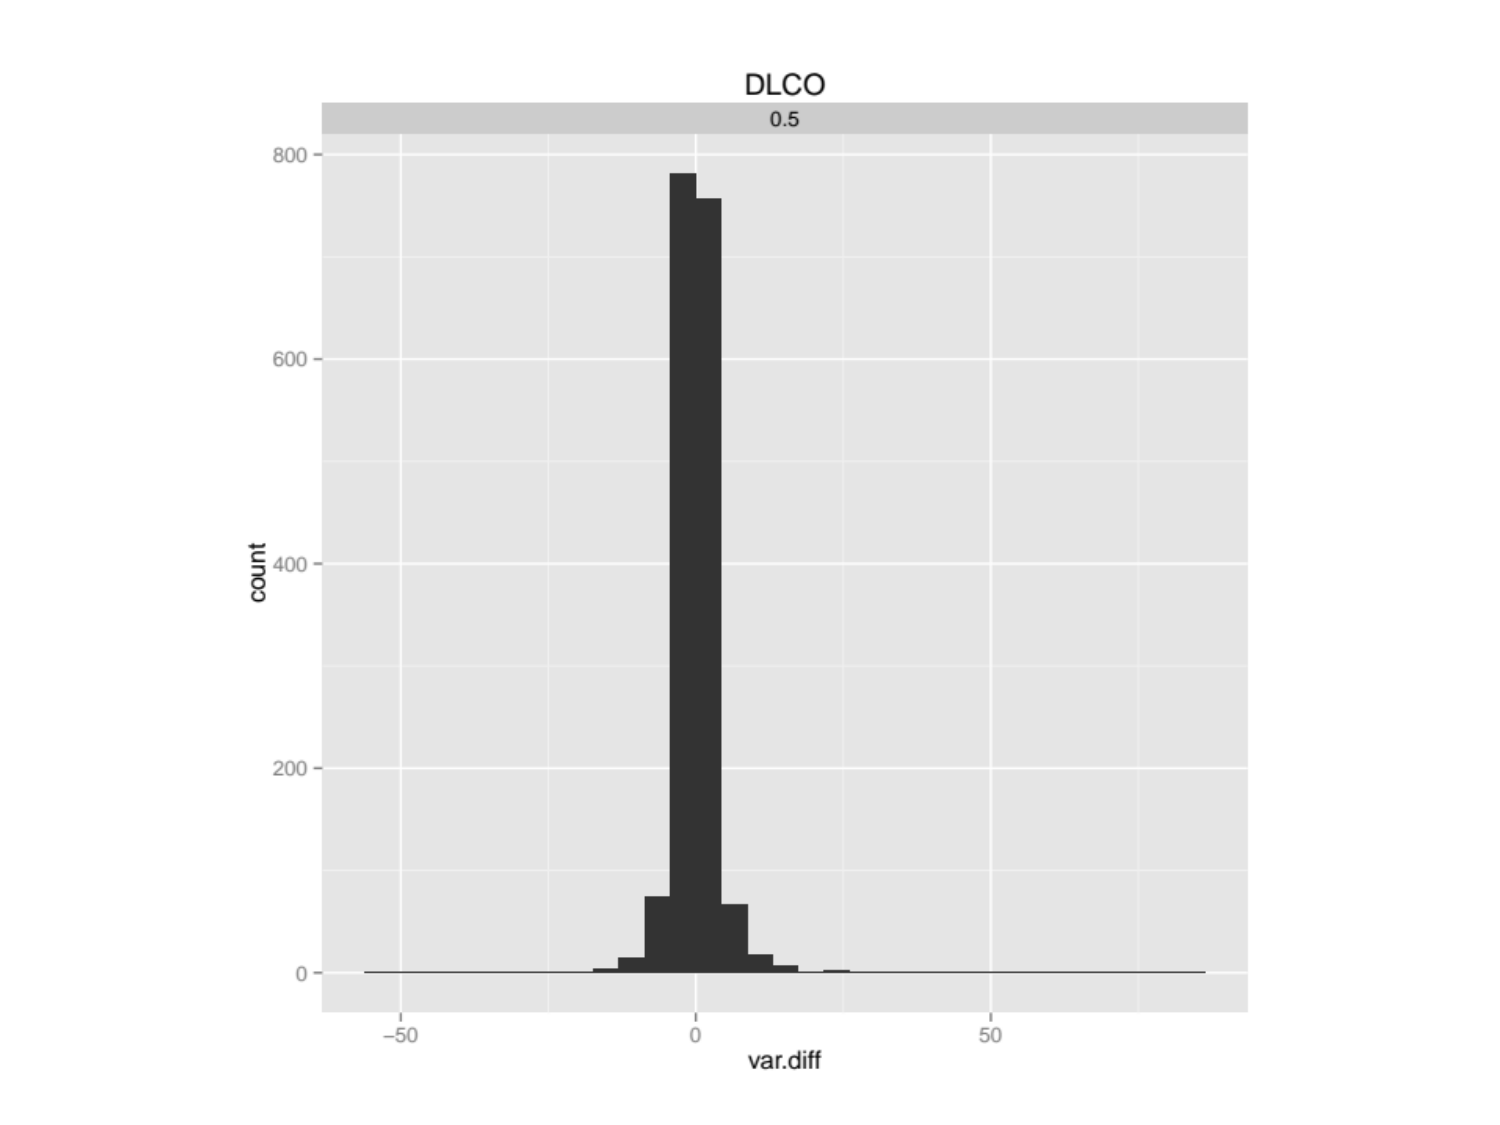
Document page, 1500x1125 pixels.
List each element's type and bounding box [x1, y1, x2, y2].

picture [224, 37, 1276, 1088]
